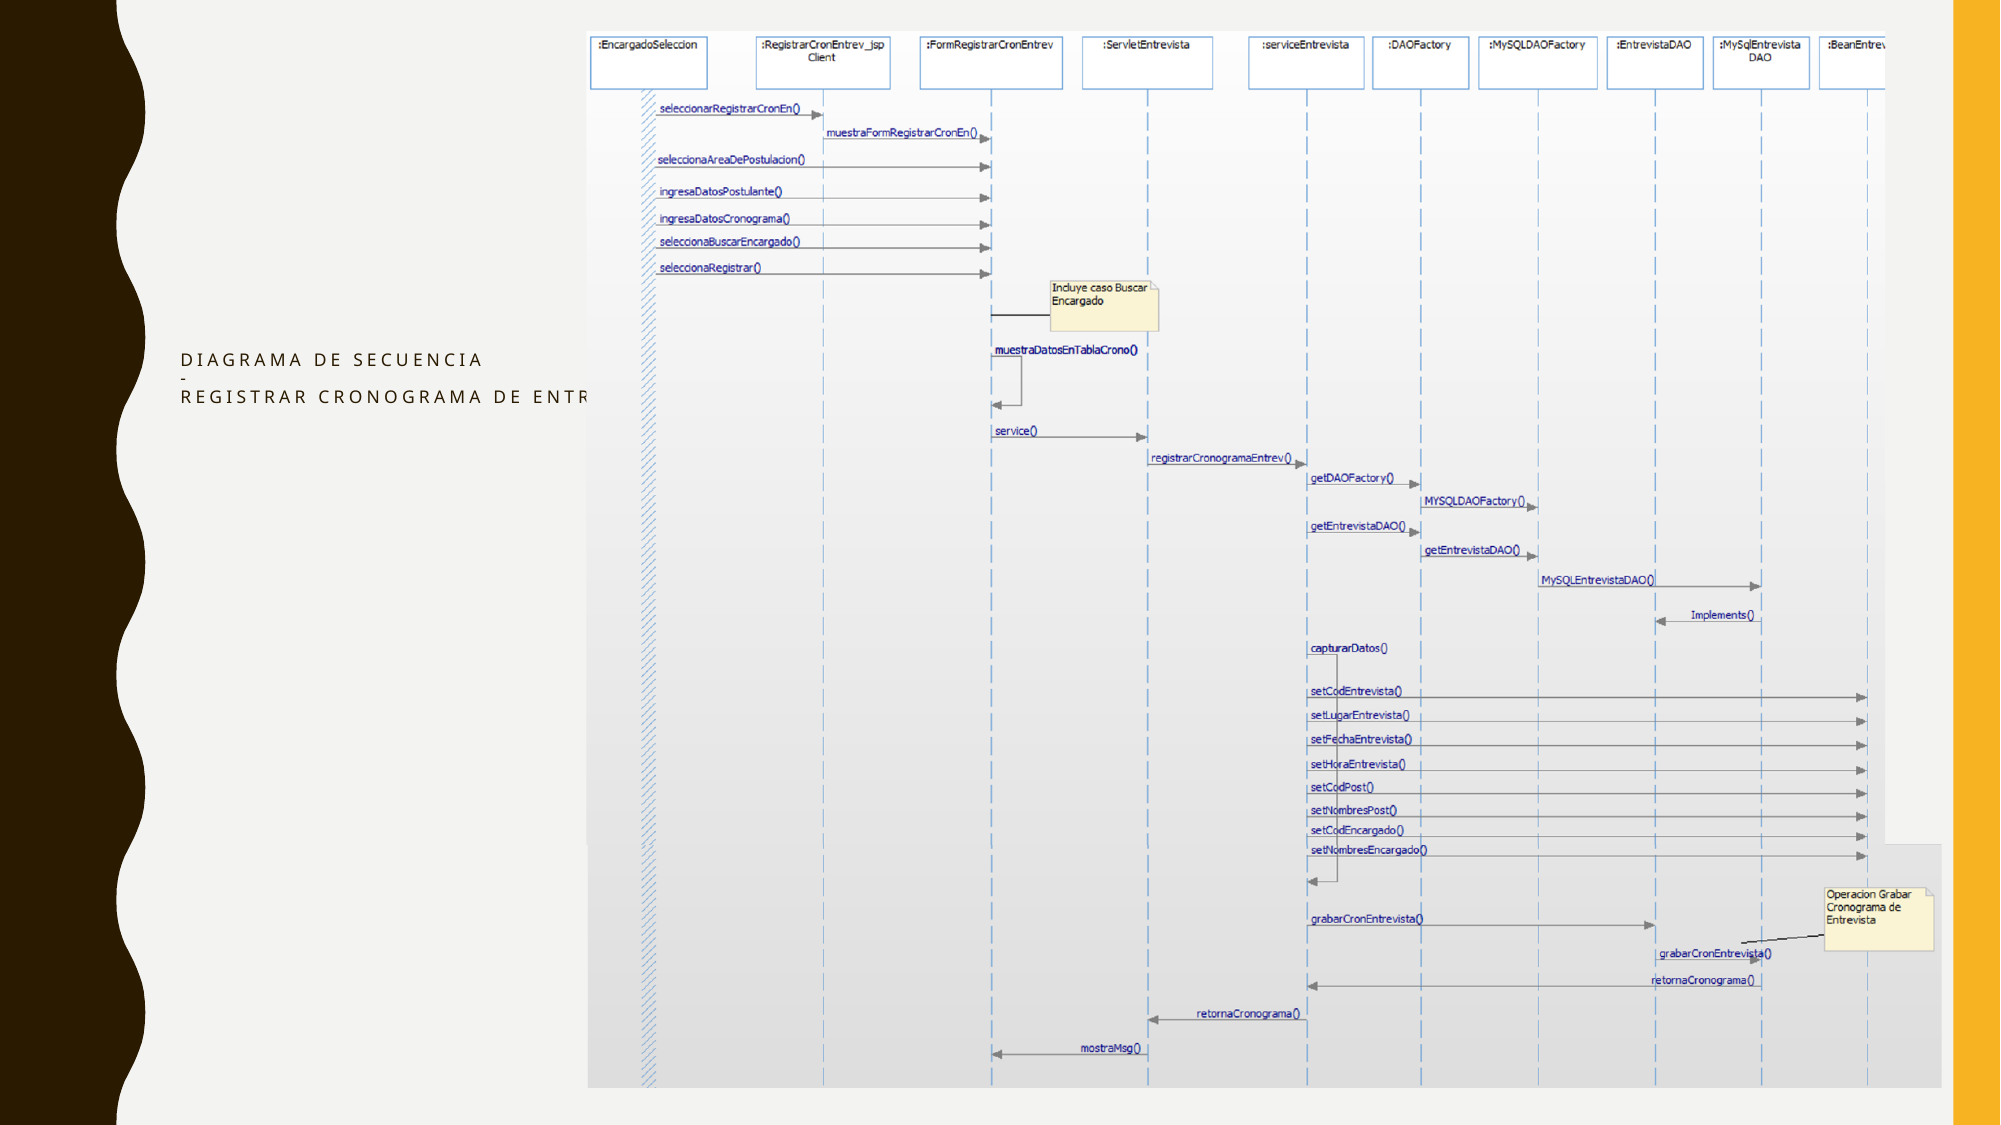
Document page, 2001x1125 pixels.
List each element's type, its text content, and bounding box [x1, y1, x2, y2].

title Diagrama de secuencia - Registrar cronograma de entrevista [165, 343, 586, 420]
picture [586, 31, 1942, 1088]
